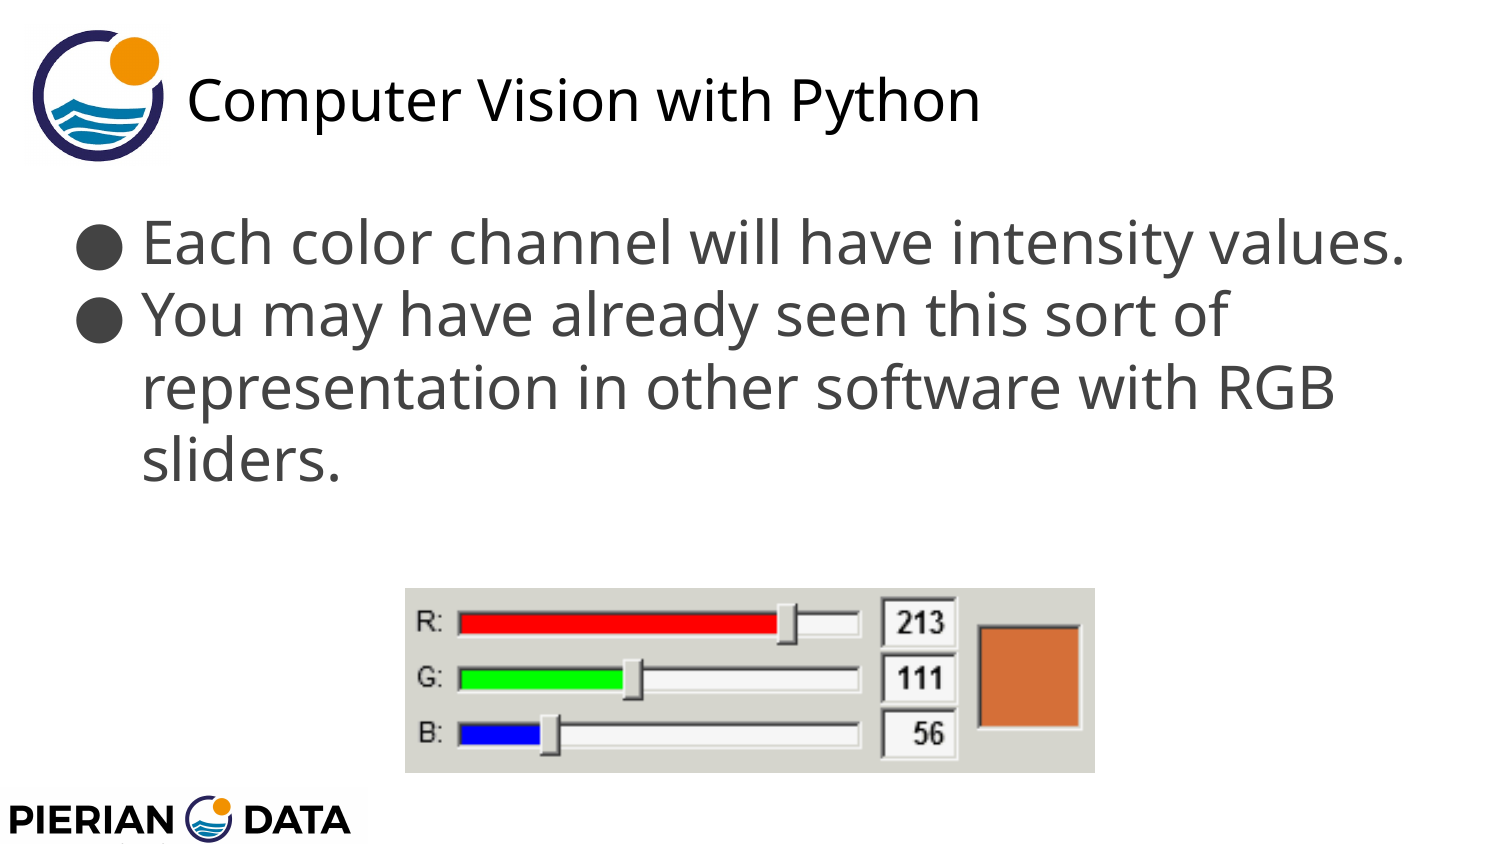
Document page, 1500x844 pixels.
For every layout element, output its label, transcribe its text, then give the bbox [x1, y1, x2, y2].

title Computer Vision with Python [176, 48, 1449, 143]
picture [0, 787, 368, 844]
picture [404, 588, 1096, 773]
list Each color channel will have intensity values. You may have already seen this sort of representation in other software with RGB sliders. [51, 189, 1476, 750]
picture [24, 24, 172, 167]
